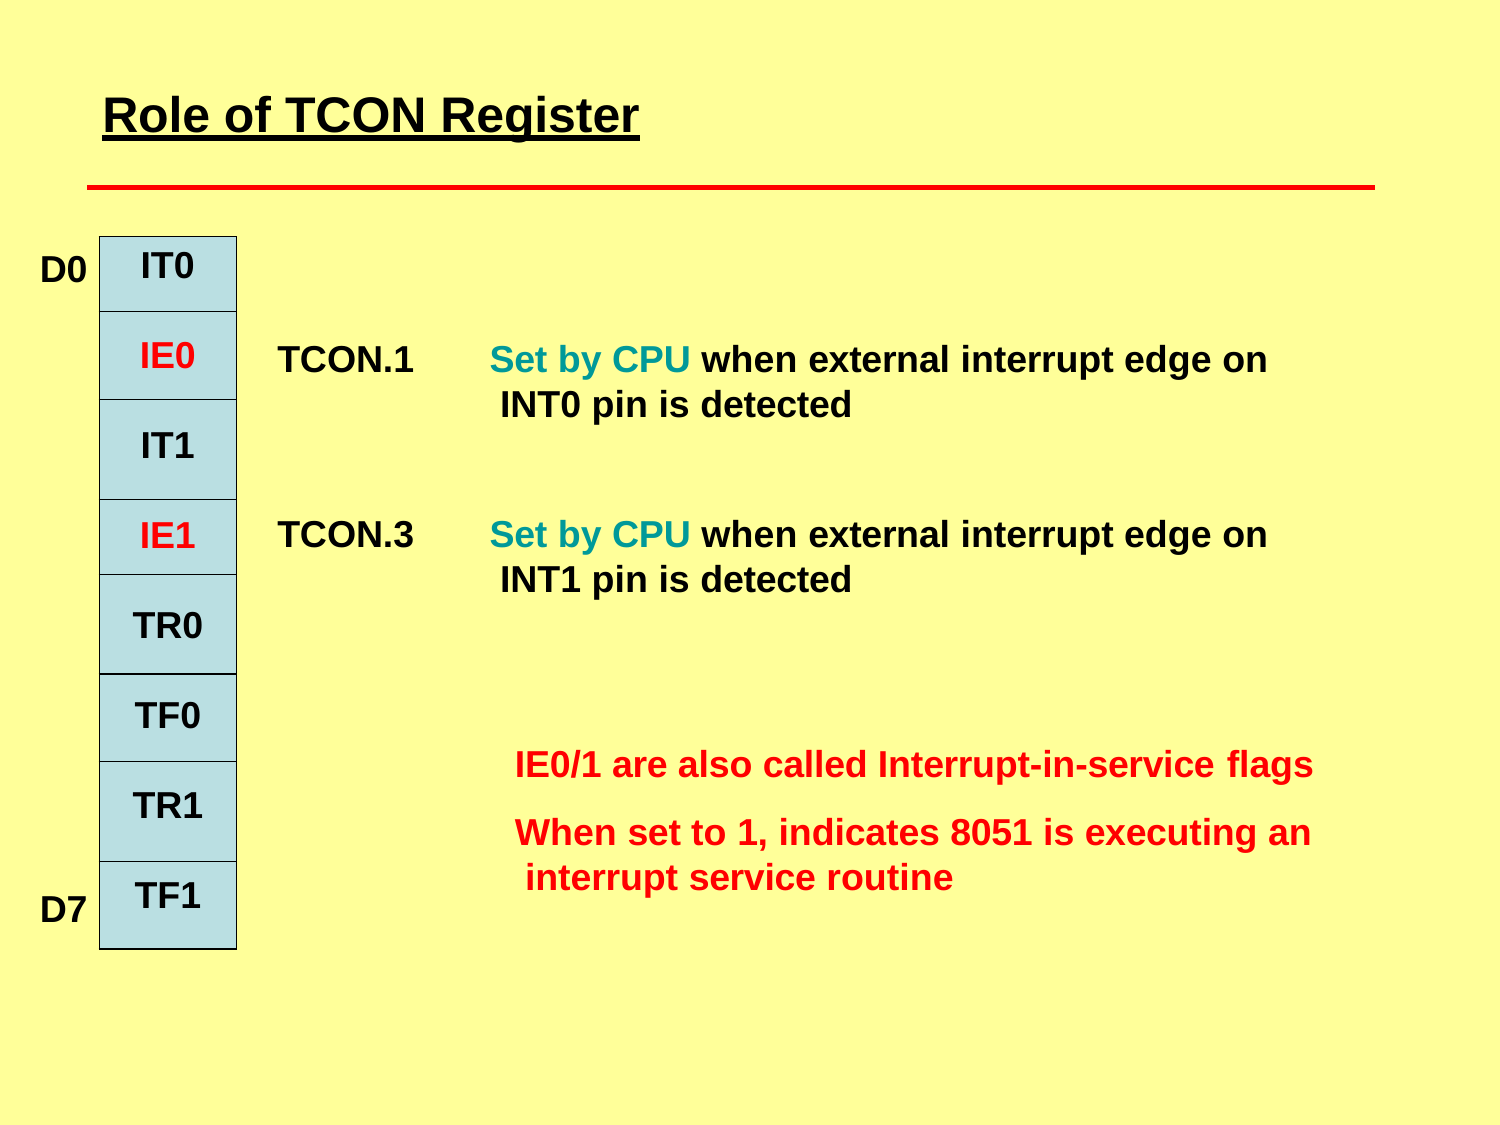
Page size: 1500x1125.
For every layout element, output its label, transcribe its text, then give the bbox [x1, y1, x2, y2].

text_box Set by CPU when external interrupt edge on INT1 pin is detected [487, 508, 1274, 601]
table_cell IE0 [100, 312, 236, 399]
table_cell TF0 [100, 675, 236, 761]
text_box TCON.3 [275, 507, 417, 555]
text_box D7 [37, 882, 90, 930]
text_box D0 [37, 243, 90, 291]
table_cell TF1 [100, 862, 236, 948]
table_cell IT1 [100, 400, 236, 499]
text_box Set by CPU when external interrupt edge on INT0 pin is detected [487, 332, 1274, 425]
table_cell TR0 [100, 575, 236, 673]
table_cell IE1 [100, 500, 236, 574]
text_box IE0/1 are also called Interrupt-in-service flags When set to 1, indicates 8051 is executing an interrupt service routine [512, 714, 1322, 899]
table_cell TR1 [100, 762, 236, 861]
title Role of TCON Register [100, 80, 643, 271]
text_box TCON.1 [275, 332, 417, 380]
table_header IT0 [100, 271, 236, 311]
